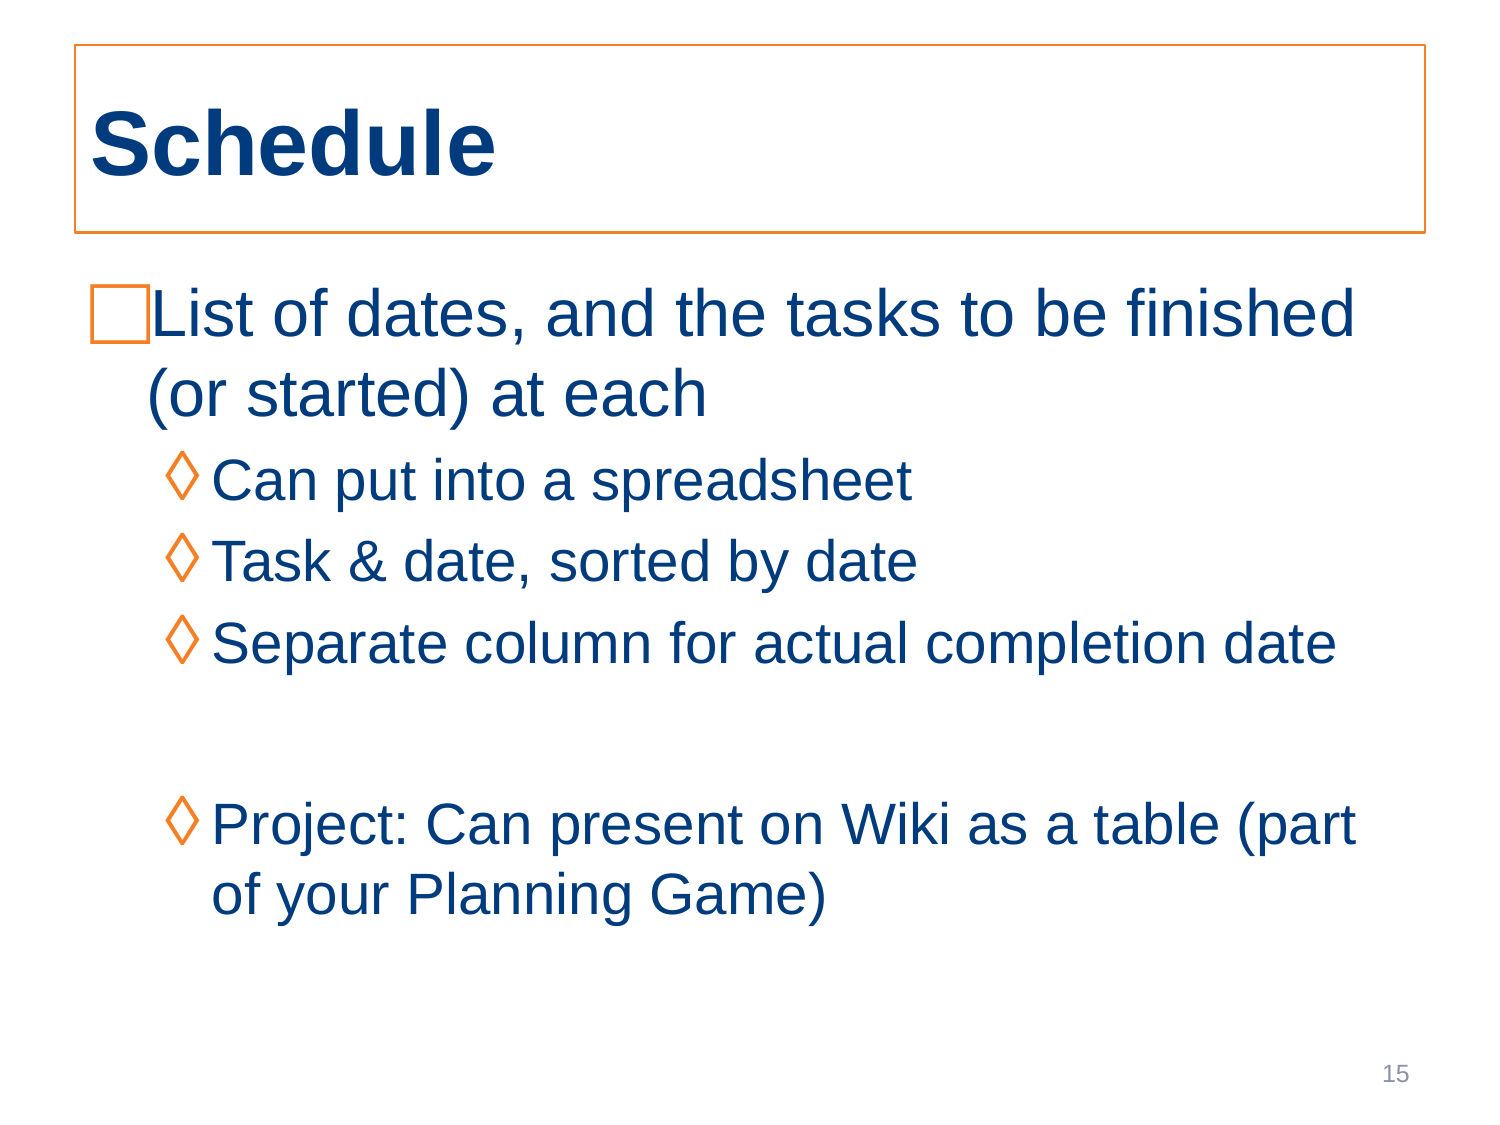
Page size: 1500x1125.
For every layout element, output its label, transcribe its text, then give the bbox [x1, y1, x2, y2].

list List of dates, and the tasks to be finished (or started) at each Can put into a spreadsheet Task & date, sorted by date Separate column for actual completion date Project: Can present on Wiki as a table (part of your Planning Game) [75, 262, 1425, 1038]
slide_number 15 [1074, 1042, 1425, 1103]
title Schedule [74, 44, 1426, 234]
